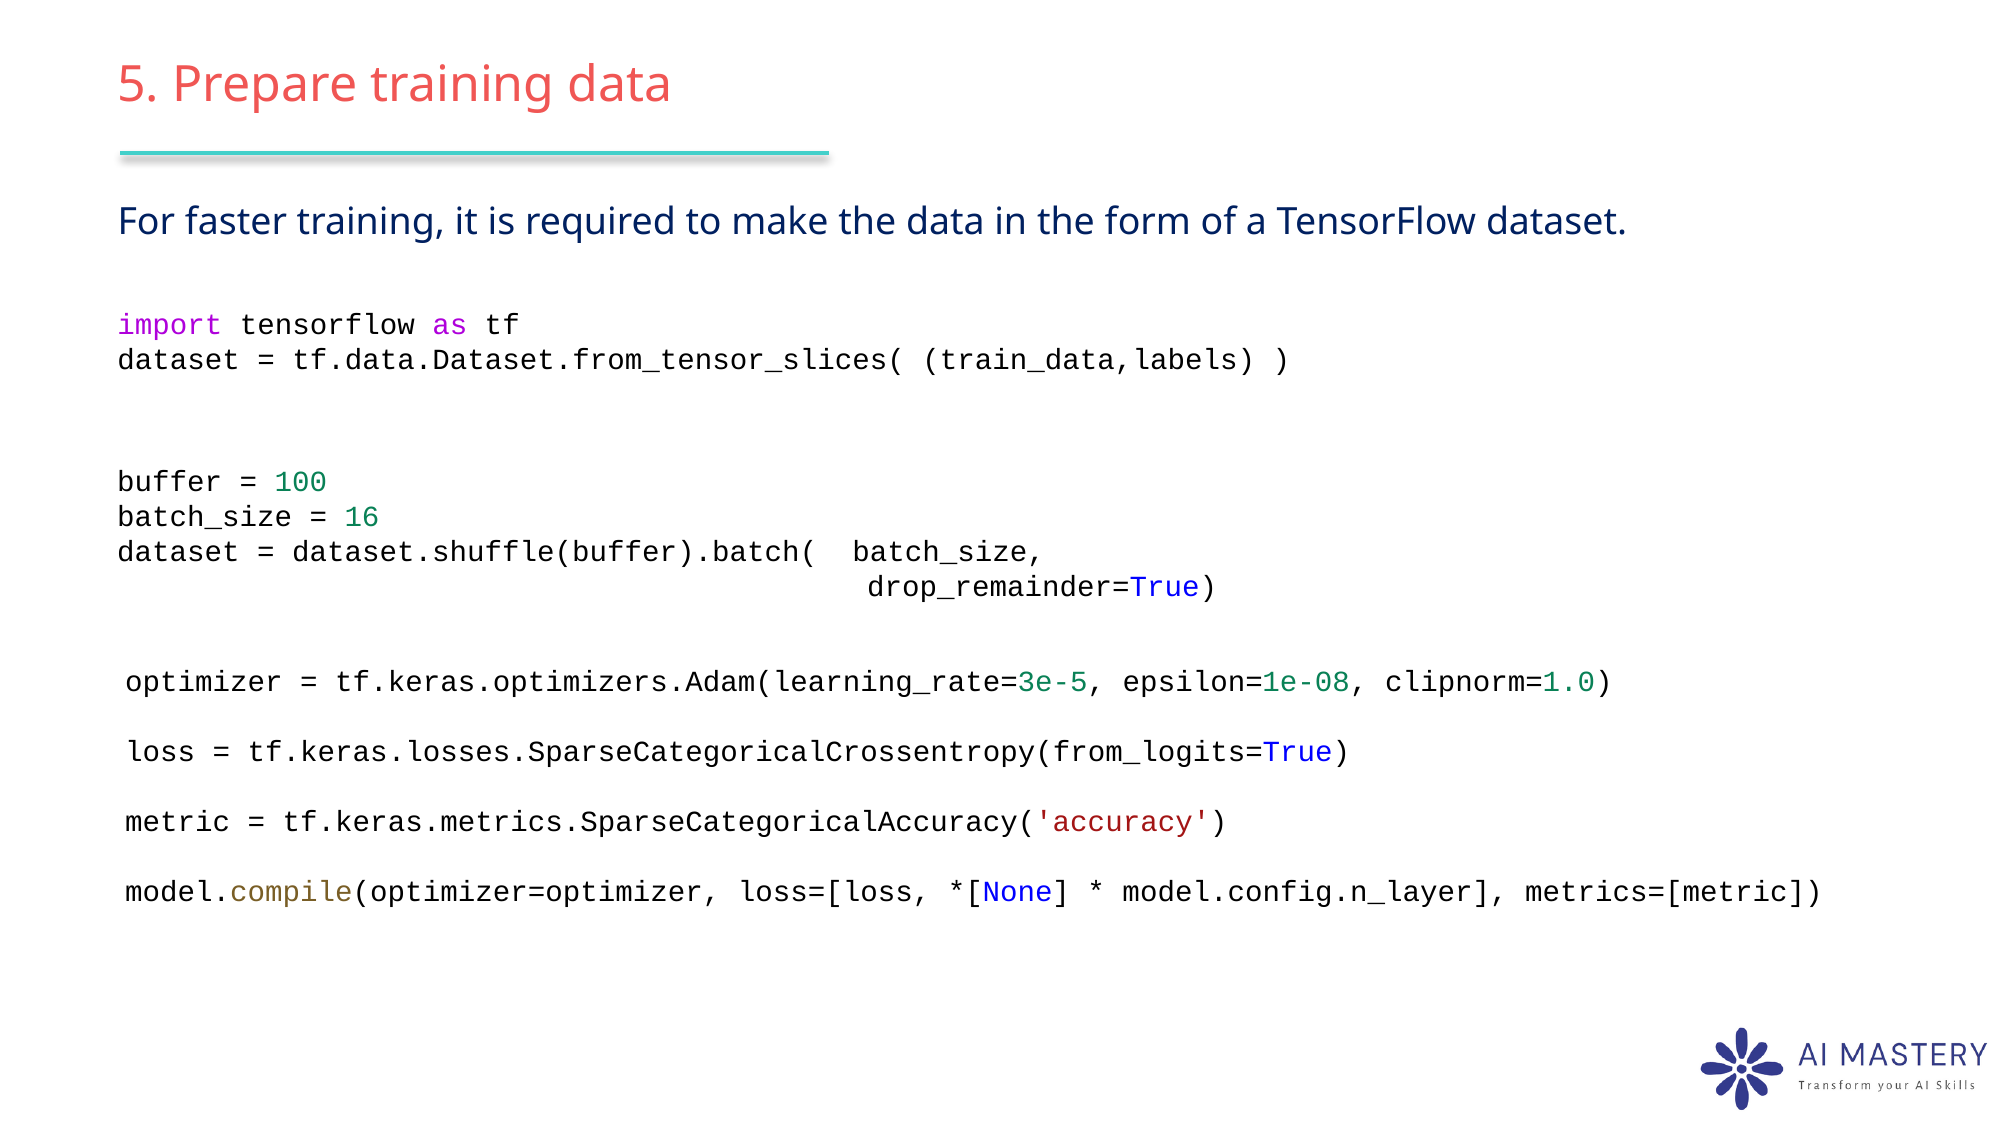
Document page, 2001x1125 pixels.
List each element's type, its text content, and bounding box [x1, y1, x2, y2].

text_box buffer = 100 batch_size = 16 dataset = dataset.shuffle(buffer).batch( batch_size, drop_remainder=True) [102, 454, 1686, 610]
list For faster training, it is required to make the data in the form of a TensorFlow dataset. [102, 194, 1781, 263]
text_box optimizer = tf.keras.optimizers.Adam(learning_rate=3e-5, epsilon=1e-08, clipnorm=1.0) loss = tf.keras.losses.SparseCategoricalCrossentropy(from_logits=True) metric = tf.keras.metrics.SparseCategoricalAccuracy('accuracy') model.compile(optimizer=optimizer, loss=[loss, *[None] * model.config.n_layer], metrics=[metric]) [110, 654, 1879, 915]
text_box import tensorflow as tf dataset = tf.data.Dataset.from_tensor_slices( (train_data,labels) ) [102, 297, 1686, 418]
title 5. Prepare training data [102, 0, 1828, 195]
picture [1687, 1013, 2000, 1125]
